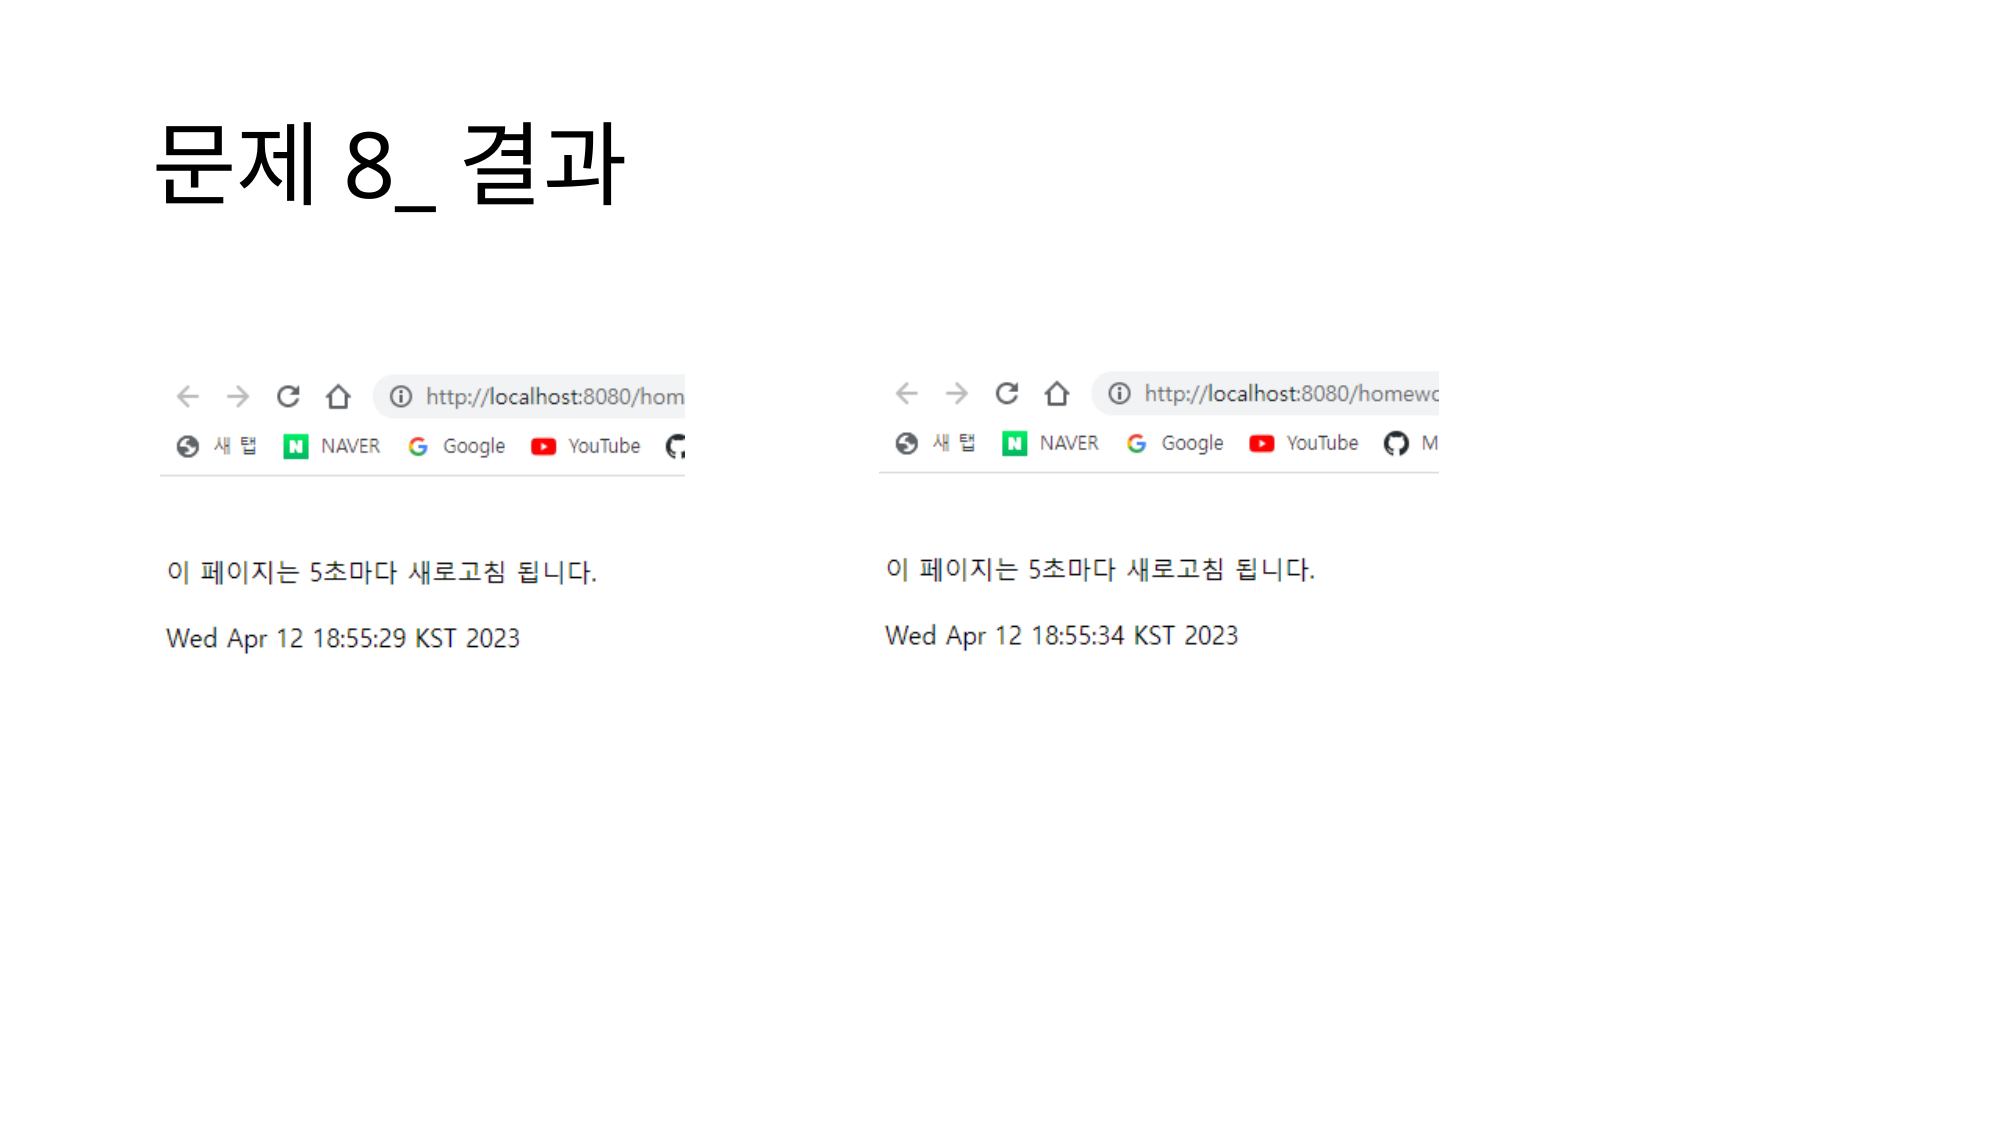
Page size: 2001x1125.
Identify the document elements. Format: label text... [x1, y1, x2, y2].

title 문제8_결과 [137, 59, 1863, 278]
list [160, 370, 685, 715]
picture [879, 370, 1439, 717]
